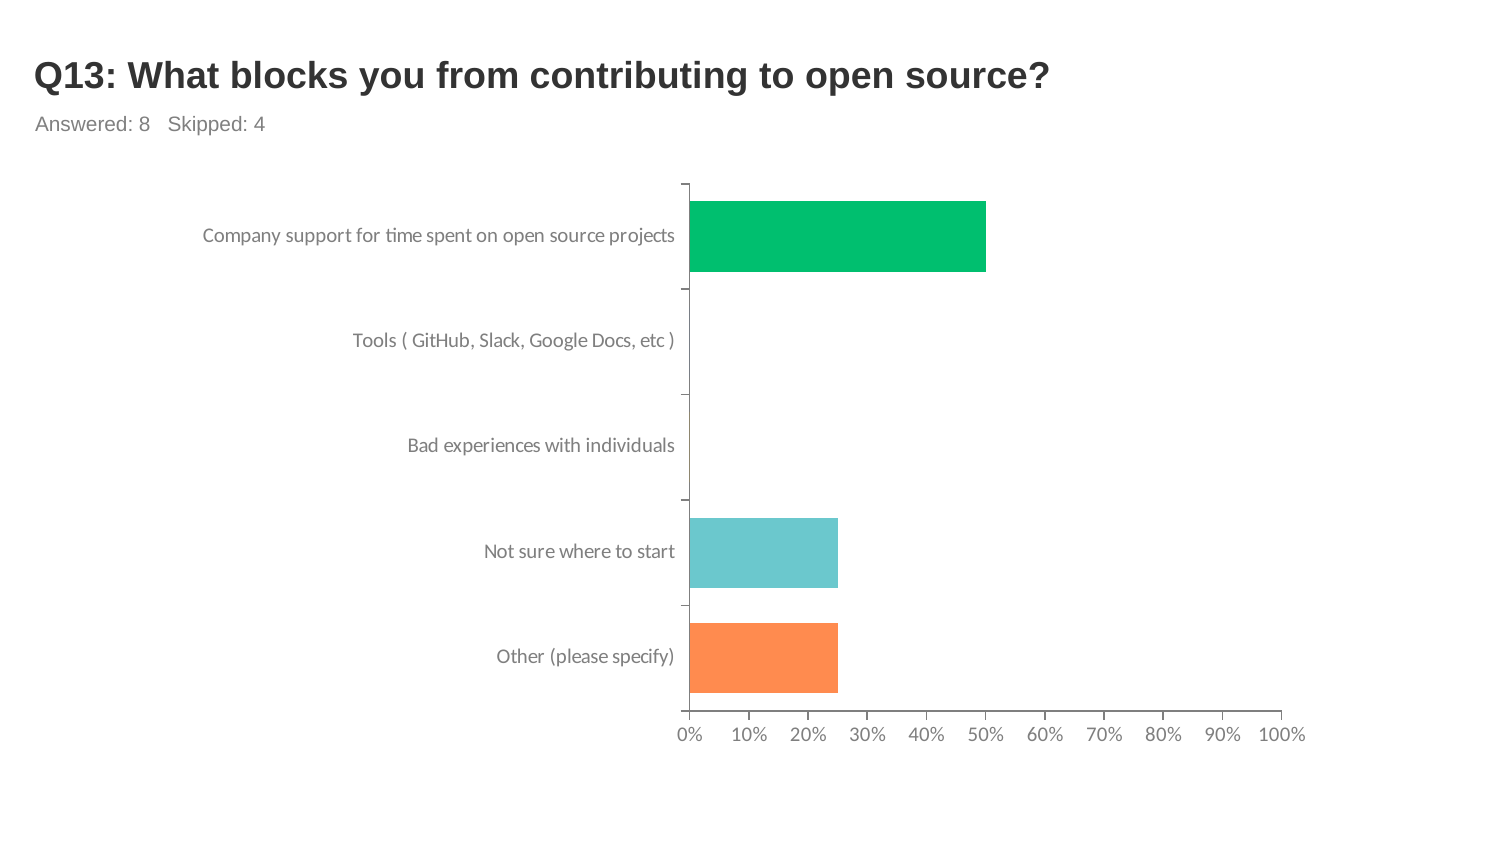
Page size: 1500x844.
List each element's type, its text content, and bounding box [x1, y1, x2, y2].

list Answered: 8 Skipped: 4 [20, 102, 1371, 143]
title Q13: What blocks you from contributing to open source? [18, 13, 1369, 104]
chart [179, 171, 1329, 758]
